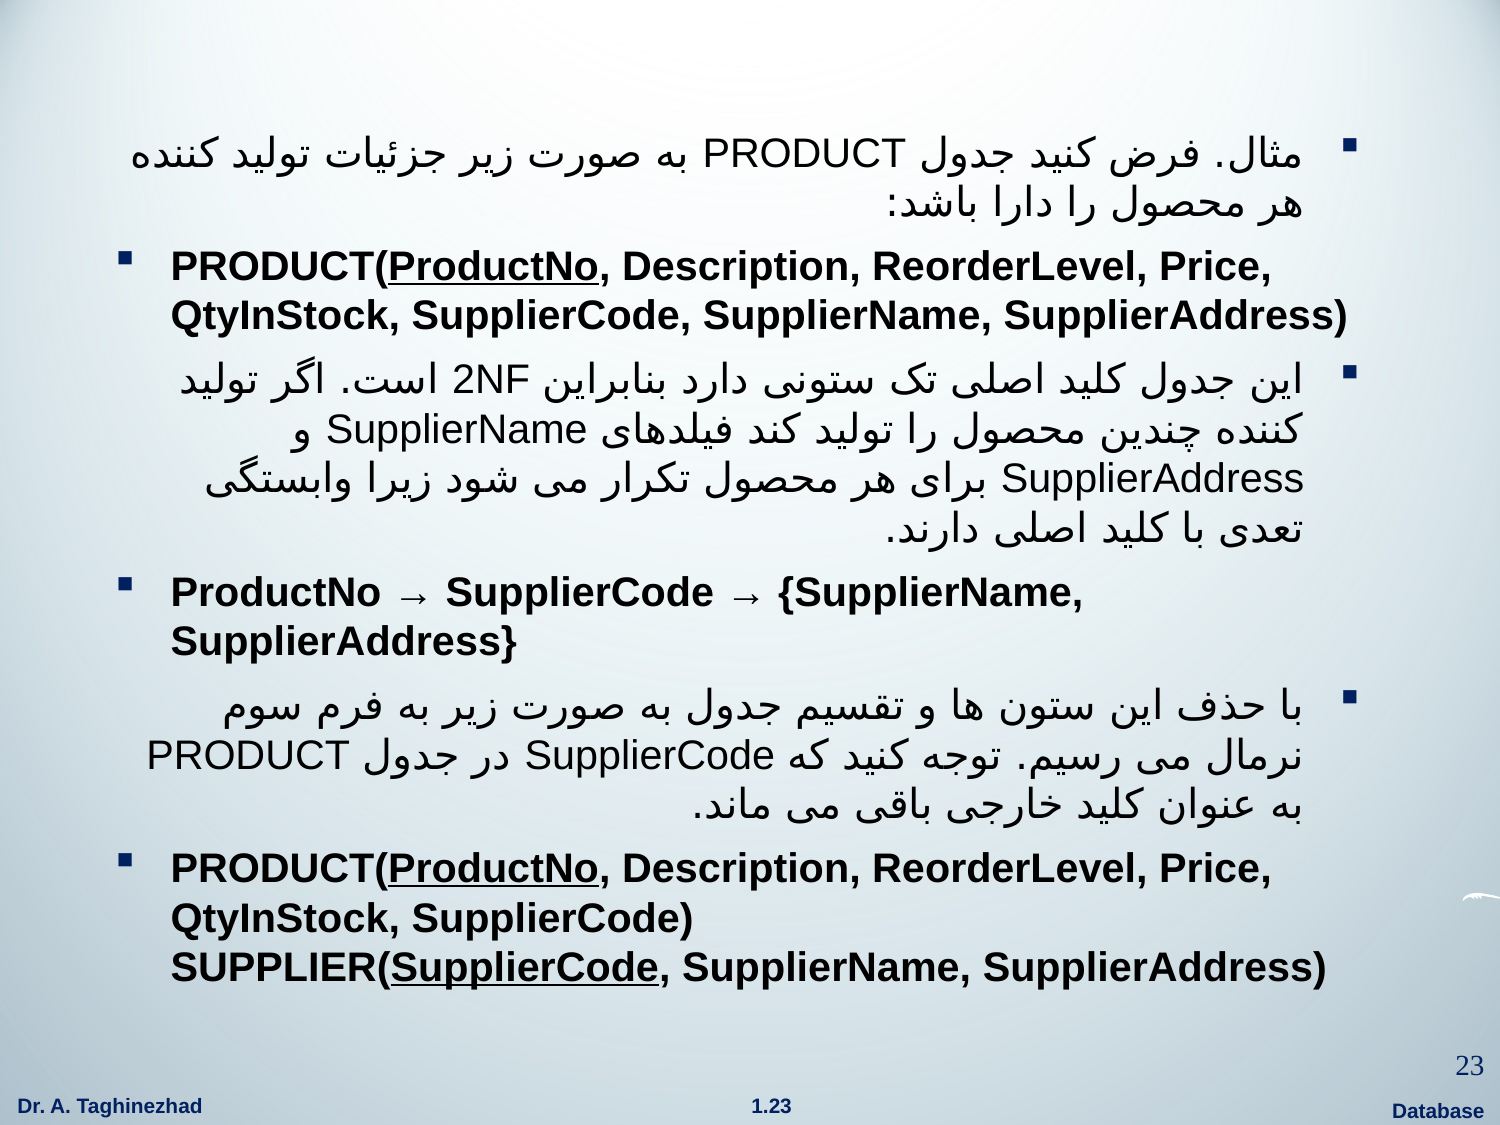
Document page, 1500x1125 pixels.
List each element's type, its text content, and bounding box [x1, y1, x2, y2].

slide_number 23 [1311, 1038, 1500, 1100]
list مثال. فرض کنيد جدول PRODUCT به صورت زير جزئيات توليد کننده هر محصول را دارا باشد: PRODUCT(ProductNo, Description, ReorderLevel, Price, QtyInStock, SupplierCode, SupplierName, SupplierAddress) اين جدول کليد اصلی تک ستونی دارد بنابراين 2NF است. اگر توليد کننده چندين محصول را توليد کند فيلدهای SupplierName و SupplierAddress برای هر محصول تکرار می شود زيرا وابستگی تعدی با کليد اصلی دارند. ProductNo → SupplierCode → {SupplierName, SupplierAddress} با حذف اين ستون ها و تقسيم جدول به صورت زير به فرم سوم نرمال می رسيم. توجه کنيد که SupplierCode در جدول PRODUCT به عنوان کليد خارجی باقی می ماند. PRODUCT(ProductNo, Description, ReorderLevel, Price, QtyInStock, SupplierCode) SUPPLIER(SupplierCode, SupplierName, SupplierAddress) [99, 118, 1375, 1044]
picture [0, 0, 1500, 1125]
